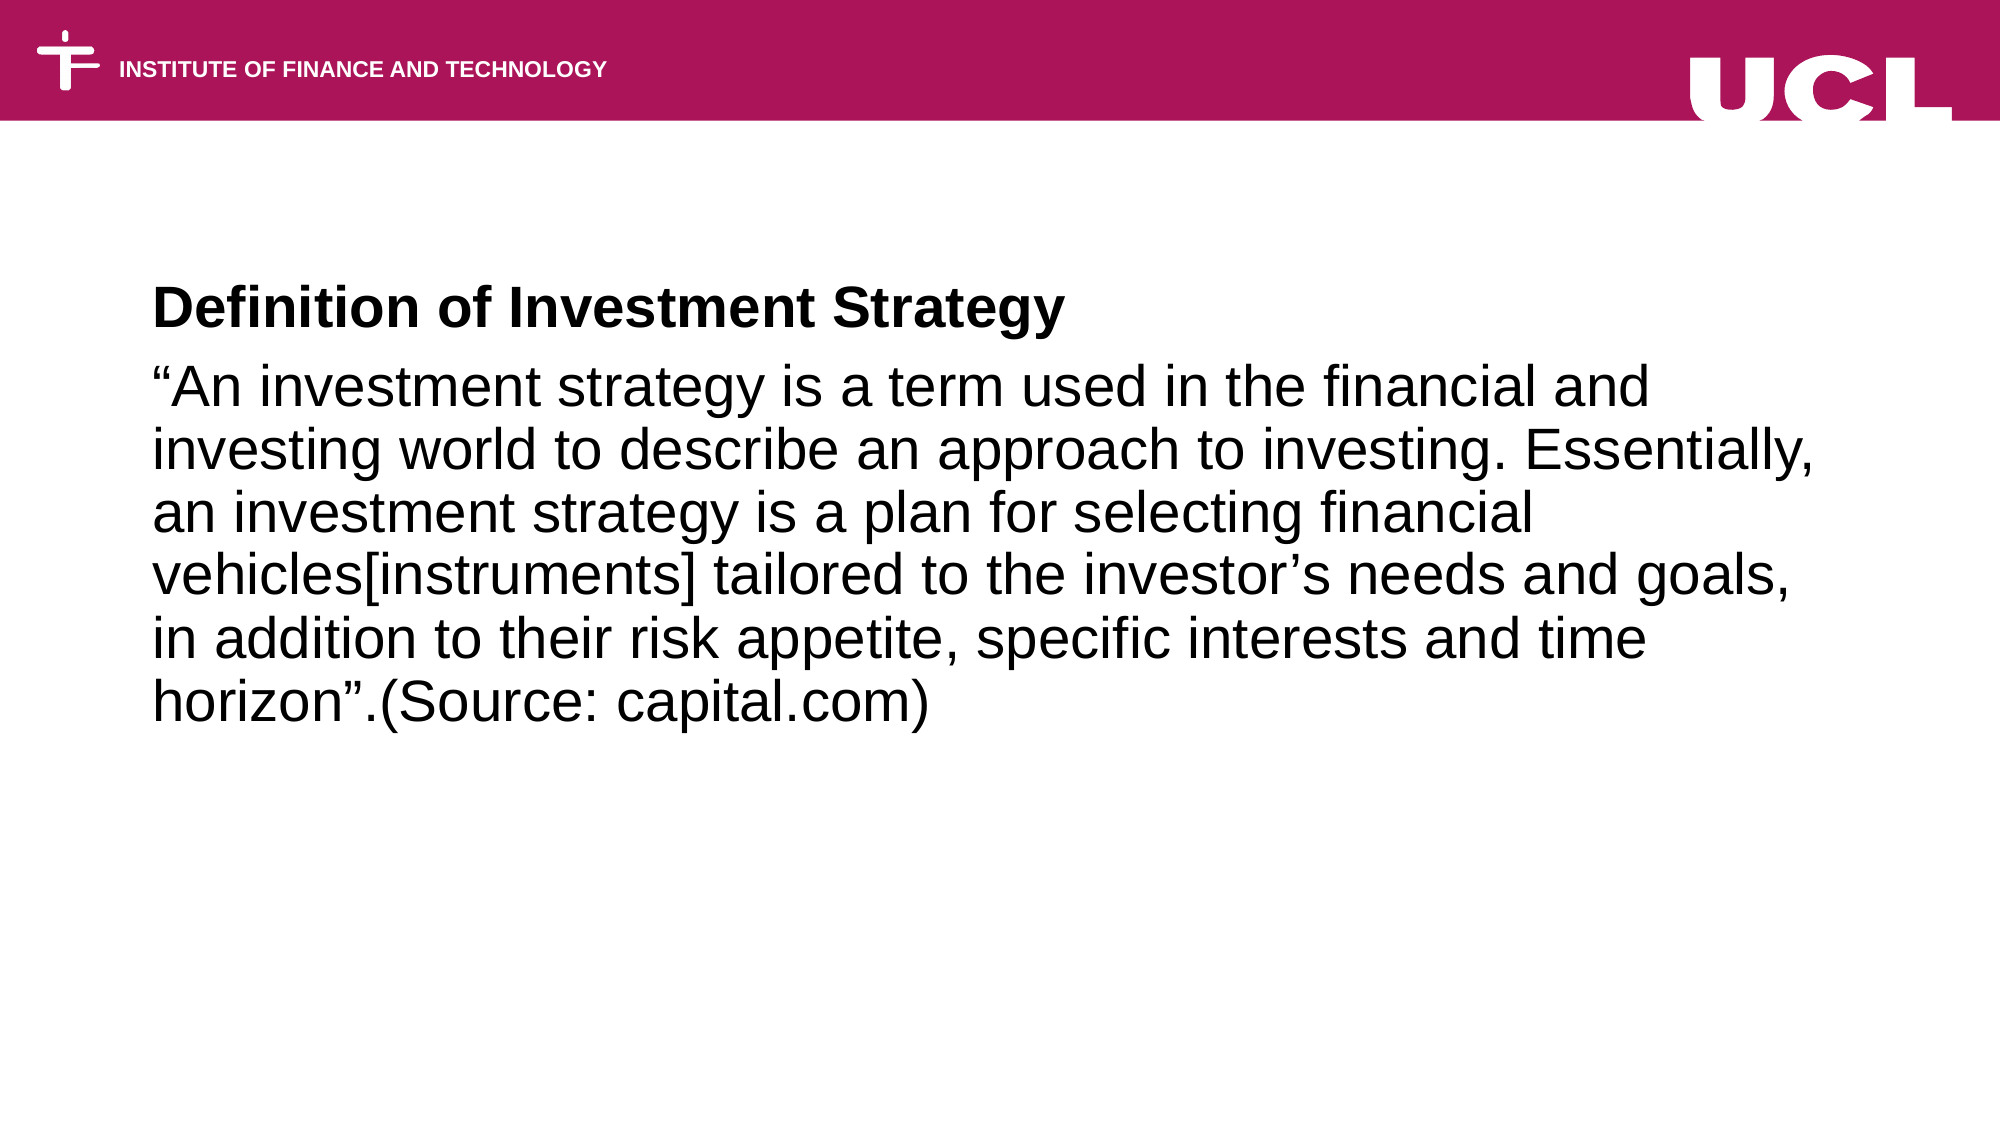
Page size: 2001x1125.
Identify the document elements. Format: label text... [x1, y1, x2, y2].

picture [36, 30, 101, 91]
list Definition of Investment Strategy “An investment strategy is a term used in the financial and investing world to describe an approach to investing. Essentially, an investment strategy is a plan for selecting financial vehicles[instruments] tailored to the investor’s needs and goals, in addition to their risk appetite, specific interests and time horizon”.(Source: capital.com) [137, 269, 1863, 1014]
